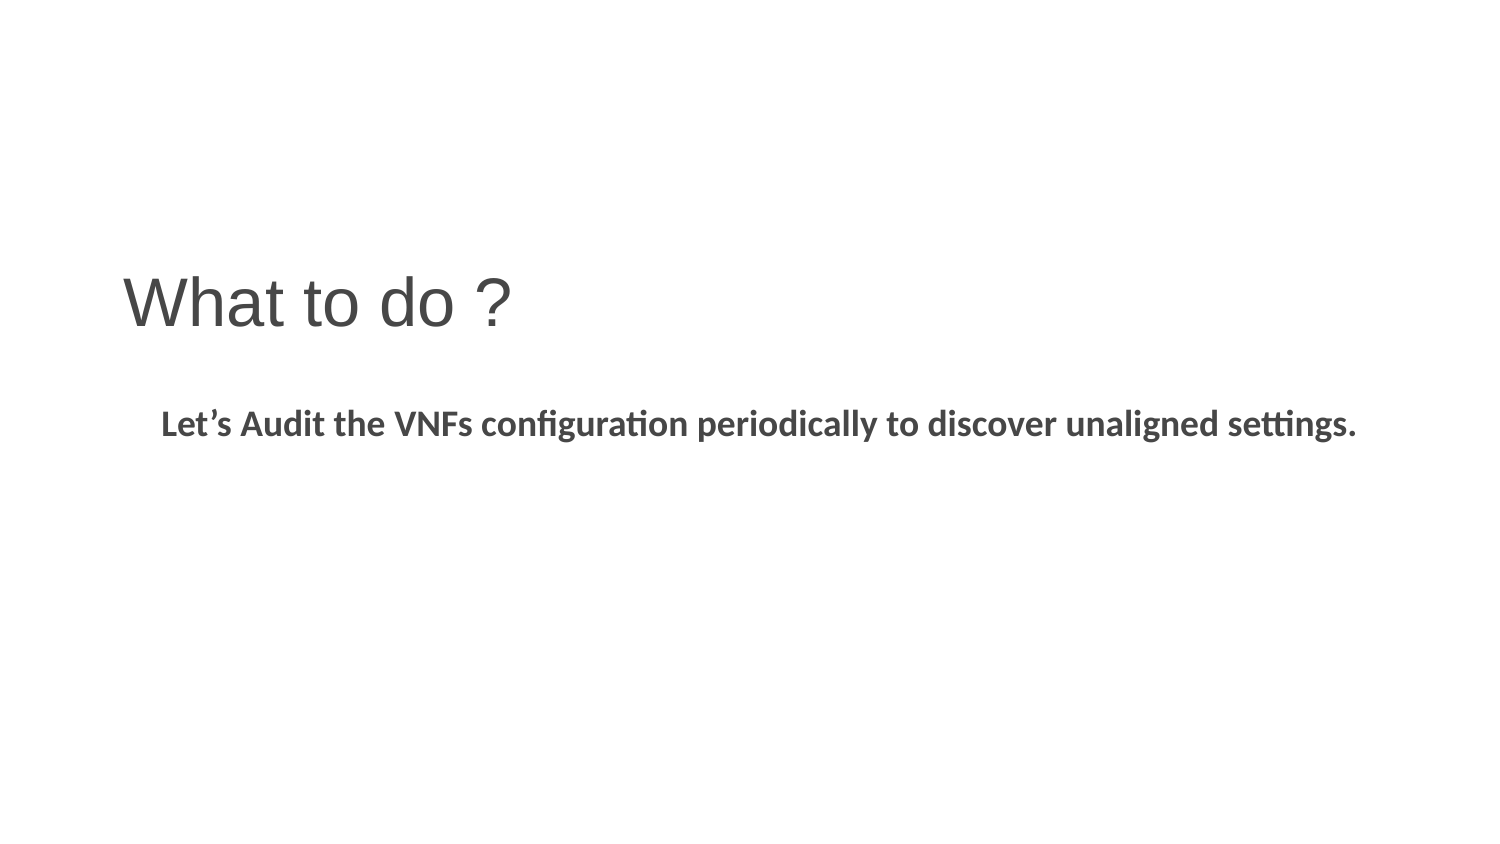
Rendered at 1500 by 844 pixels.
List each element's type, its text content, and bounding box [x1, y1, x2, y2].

text_box Let’s Audit the VNFs configuration periodically to discover unaligned settings. [149, 393, 1425, 505]
text_box What to do ? [112, 271, 1322, 351]
